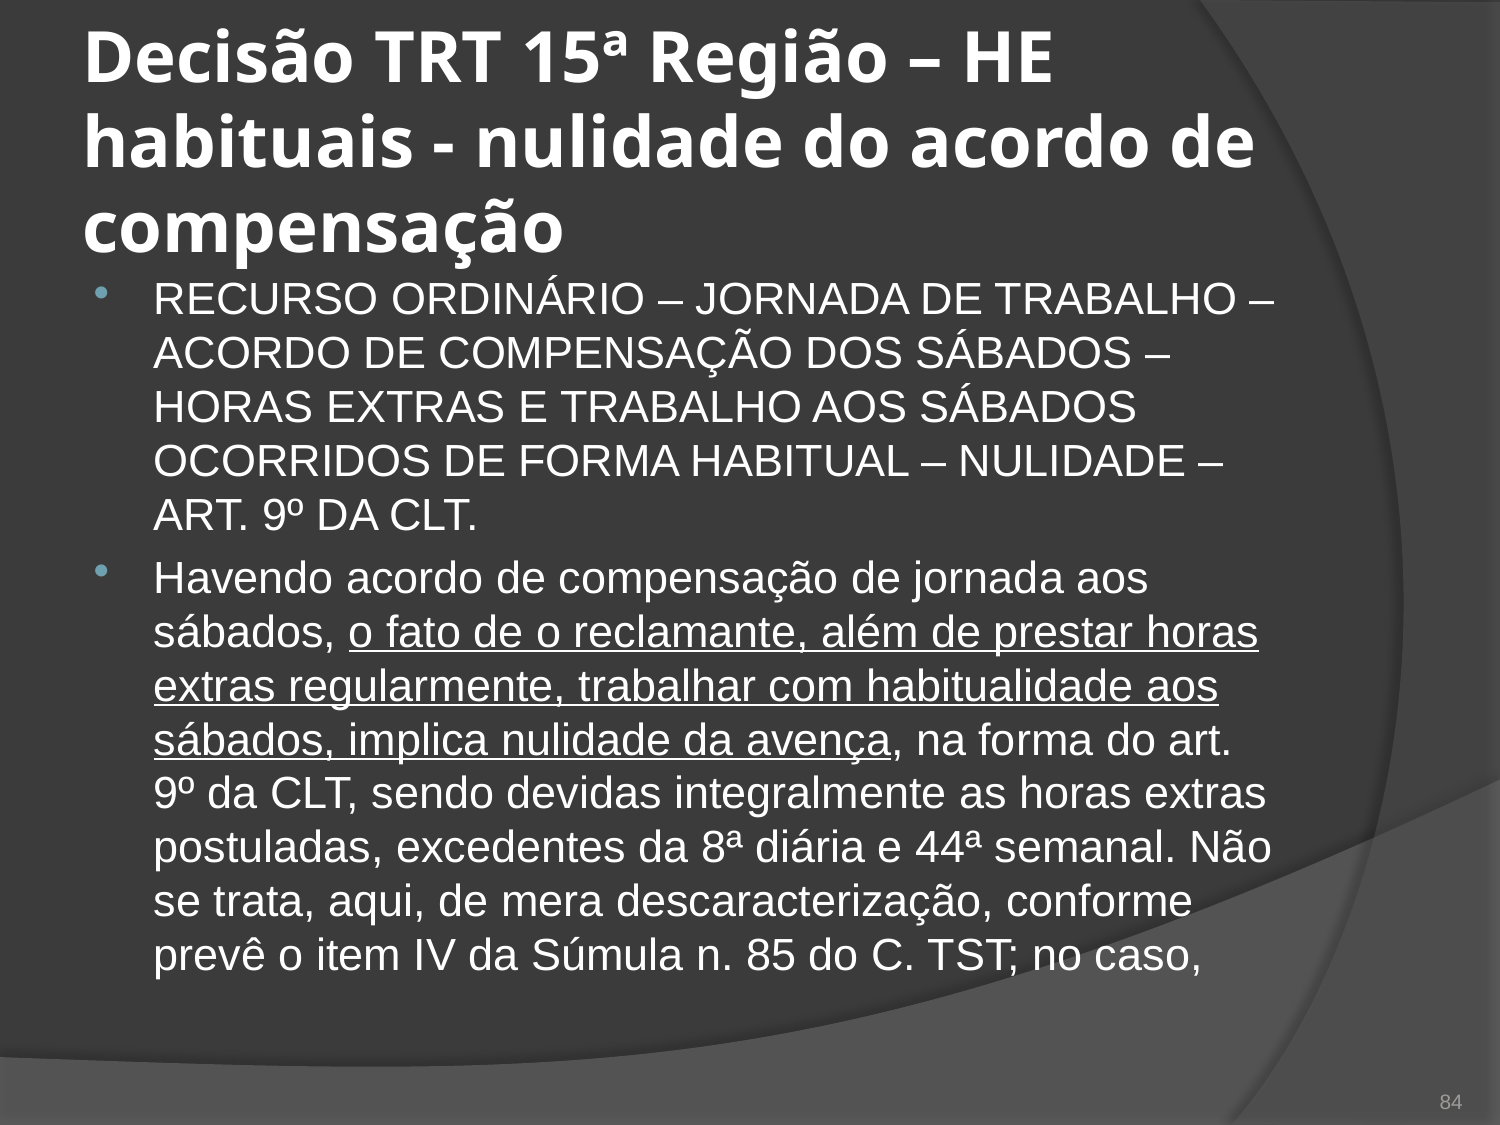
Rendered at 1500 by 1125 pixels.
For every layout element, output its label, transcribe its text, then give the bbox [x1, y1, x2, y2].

list RECURSO ORDINÁRIO – JORNADA DE TRABALHO – ACORDO DE COMPENSAÇÃO DOS SÁBADOS – HORAS EXTRAS E TRABALHO AOS SÁBADOS OCORRIDOS DE FORMA HABITUAL – NULIDADE – ART. 9º DA CLT. Havendo acordo de compensação de jornada aos sábados, o fato de o reclamante, além de prestar horas extras regularmente, trabalhar com habitualidade aos sábados, implica nulidade da avença, na forma do art. 9º da CLT, sendo devidas integralmente as horas extras postuladas, excedentes da 8ª diária e 44ª semanal. Não se trata, aqui, de mera descaracterização, conforme prevê o item IV da Súmula n. 85 do C. TST; no caso, [75, 262, 1300, 1005]
title Decisão TRT 15ª Região – HE habituais - nulidade do acordo de compensação [75, 45, 1300, 233]
slide_number 84 [1337, 1053, 1463, 1114]
